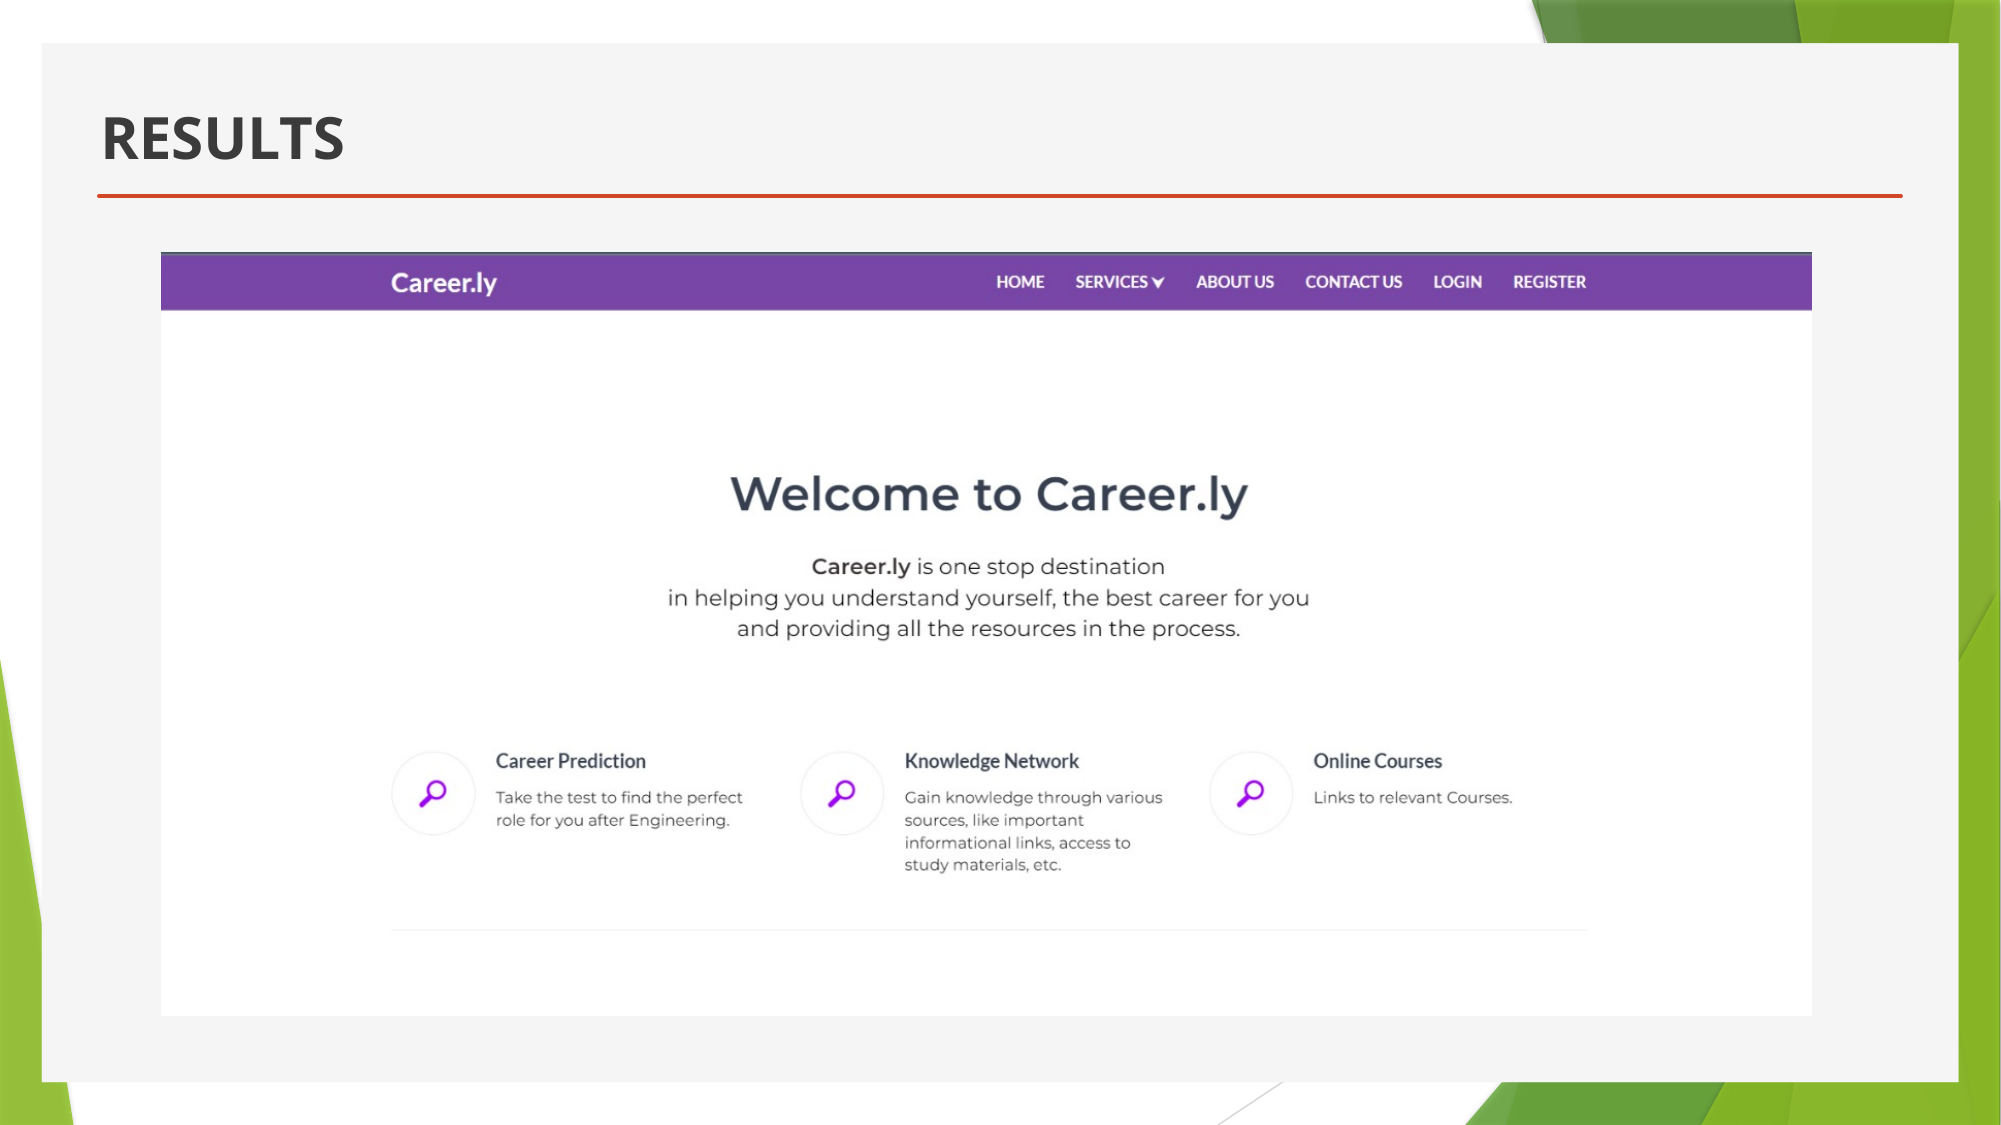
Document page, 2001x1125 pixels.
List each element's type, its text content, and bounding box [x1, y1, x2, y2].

title RESULTS [85, 73, 1214, 179]
picture [160, 252, 1812, 1017]
